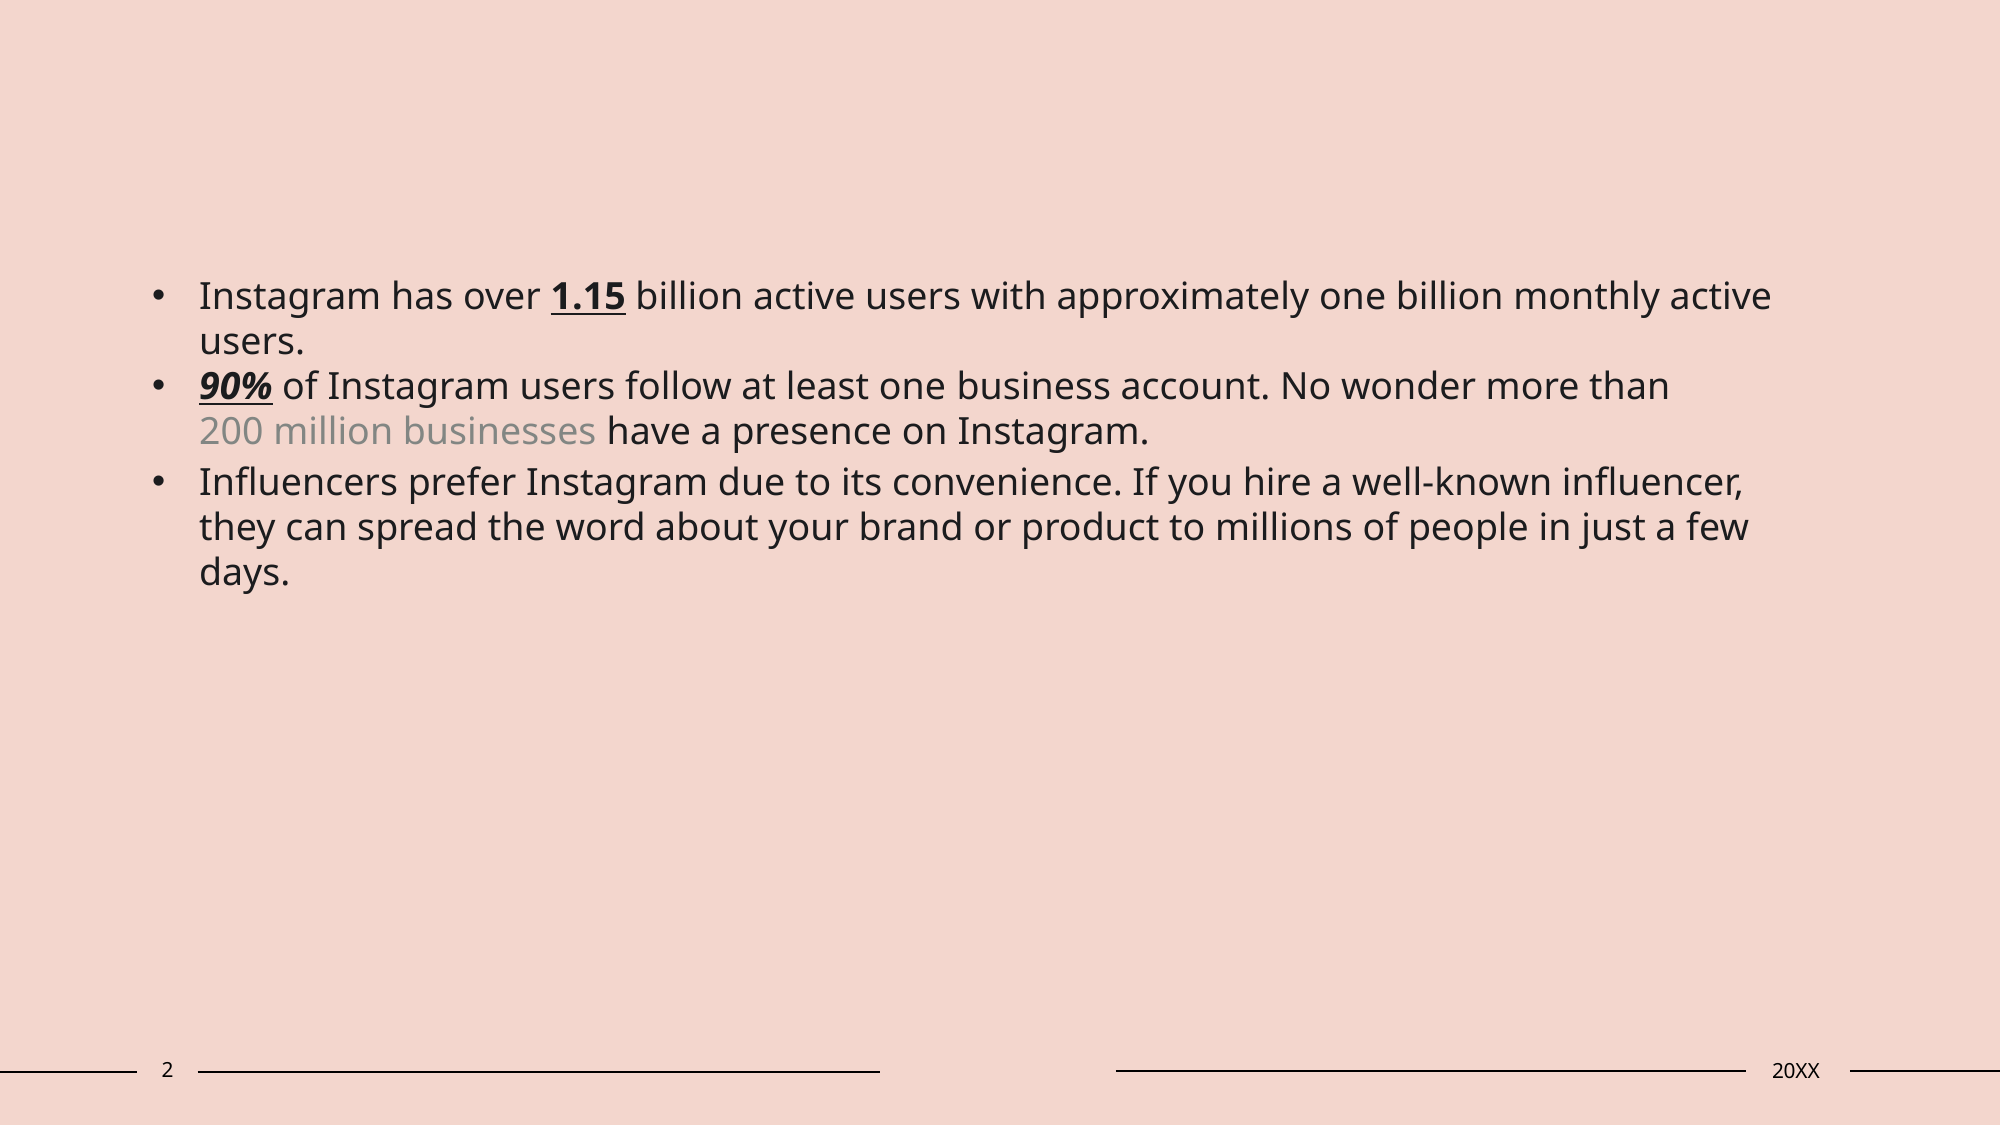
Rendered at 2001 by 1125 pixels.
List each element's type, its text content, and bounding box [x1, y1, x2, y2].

slide_number 20XX [1743, 1050, 1849, 1091]
text_box Instagram has over 1.15 billion active users with approximately one billion monthly active users. 90% of Instagram users follow at least one business account. No wonder more than 200 million businesses have a presence on Instagram. Influencers prefer Instagram due to its convenience. If you hire a well-known influencer, they can spread the word about your brand or product to millions of people in just a few days. [137, 264, 1825, 646]
slide_number 2 [137, 1050, 198, 1091]
